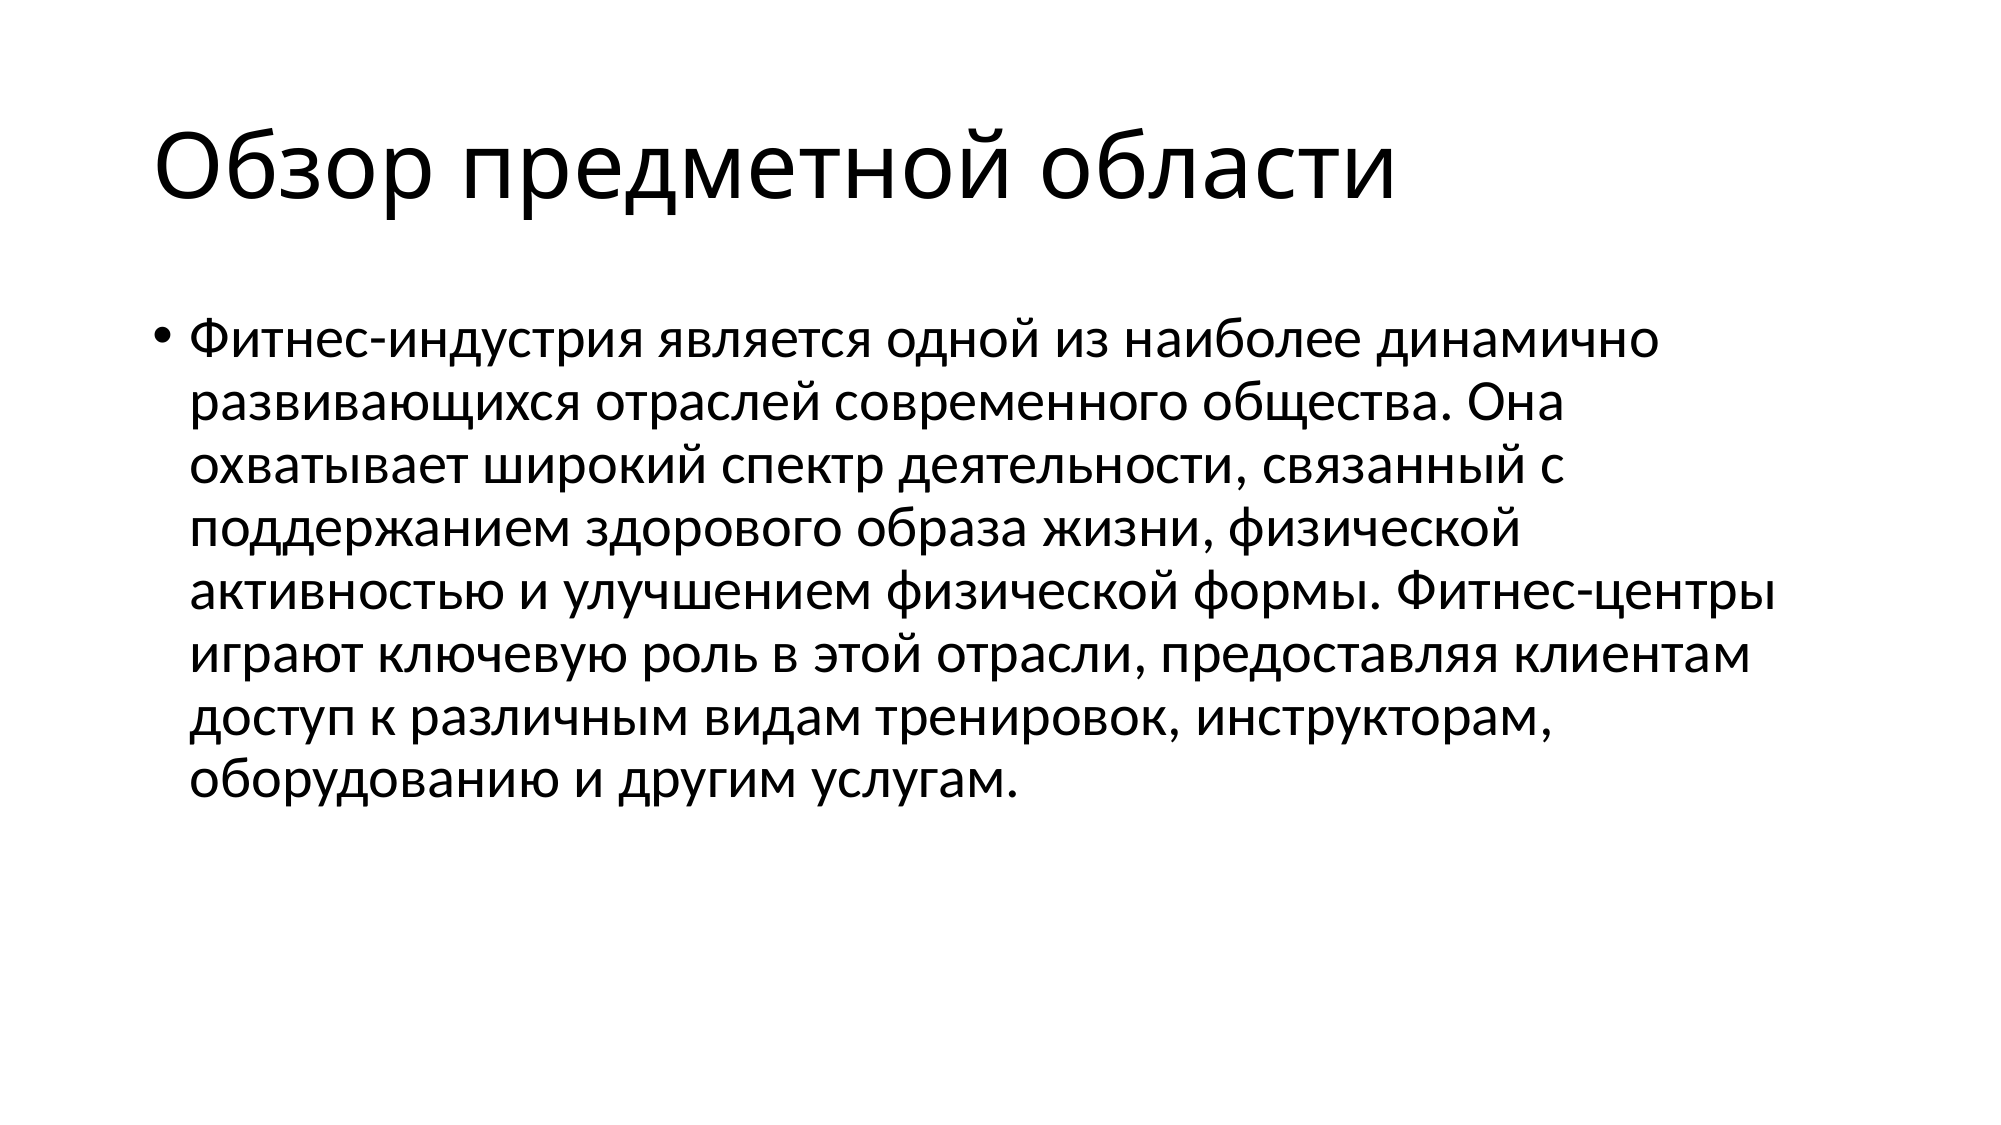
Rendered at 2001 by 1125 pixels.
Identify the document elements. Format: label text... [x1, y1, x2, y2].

title Обзор предметной области [137, 59, 1863, 278]
list Фитнес-индустрия является одной из наиболее динамично развивающихся отраслей современного общества. Она охватывает широкий спектр деятельности, связанный с поддержанием здорового образа жизни, физической активностью и улучшением физической формы. Фитнес-центры играют ключевую роль в этой отрасли, предоставляя клиентам доступ к различным видам тренировок, инструкторам, оборудованию и другим услугам. [137, 299, 1863, 1014]
